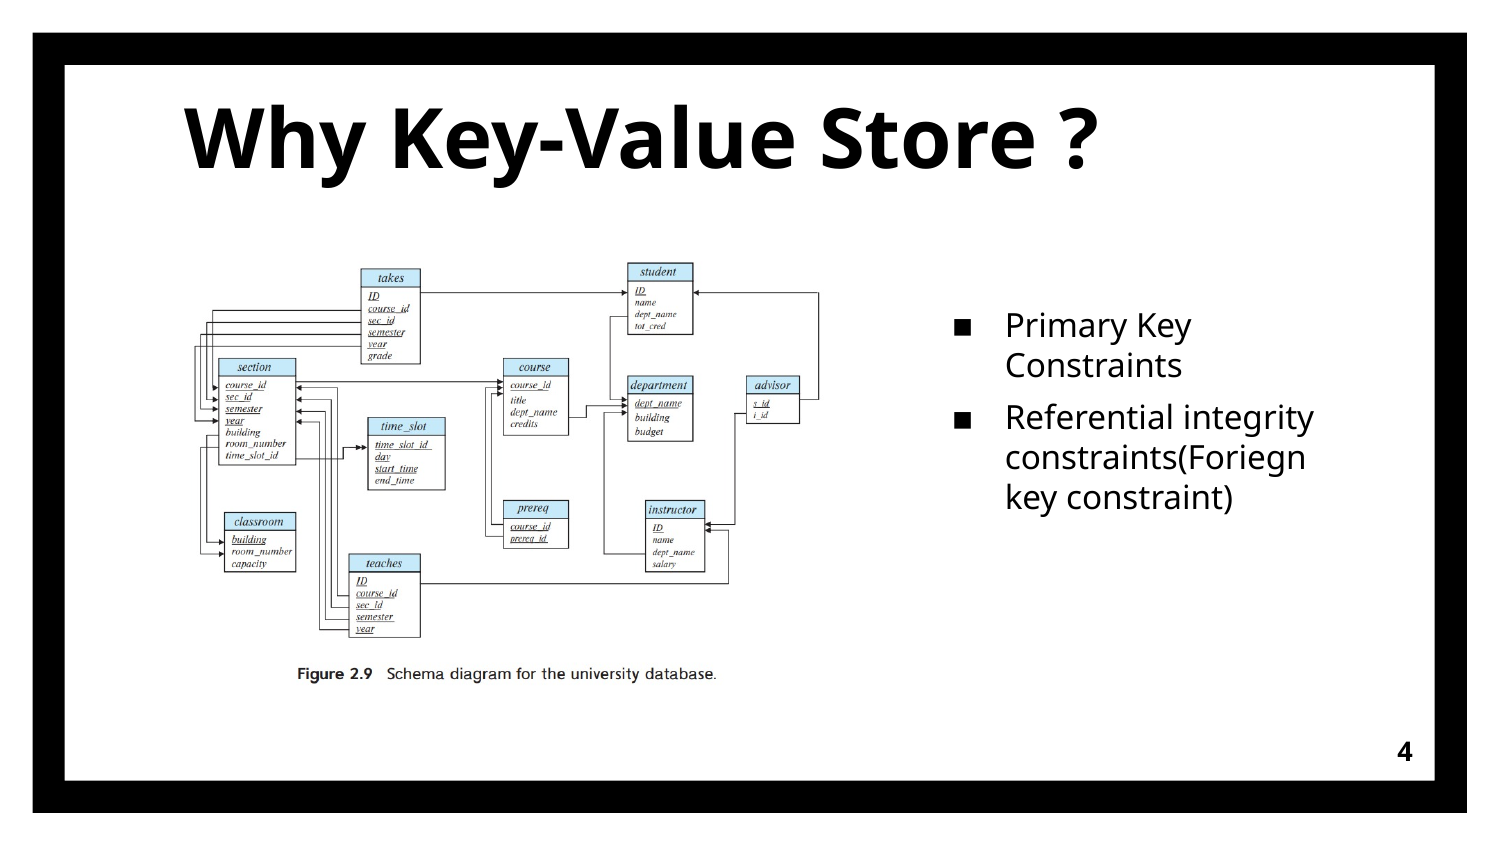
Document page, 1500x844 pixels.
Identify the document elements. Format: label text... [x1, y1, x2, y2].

text_box <number> [1338, 720, 1428, 785]
text_box Primary Key Constraints Referential integrity constraints(Foriegn key constraint) [914, 289, 1371, 585]
picture [134, 239, 851, 690]
text_box Why Key-Value Store ? [169, 124, 1365, 201]
